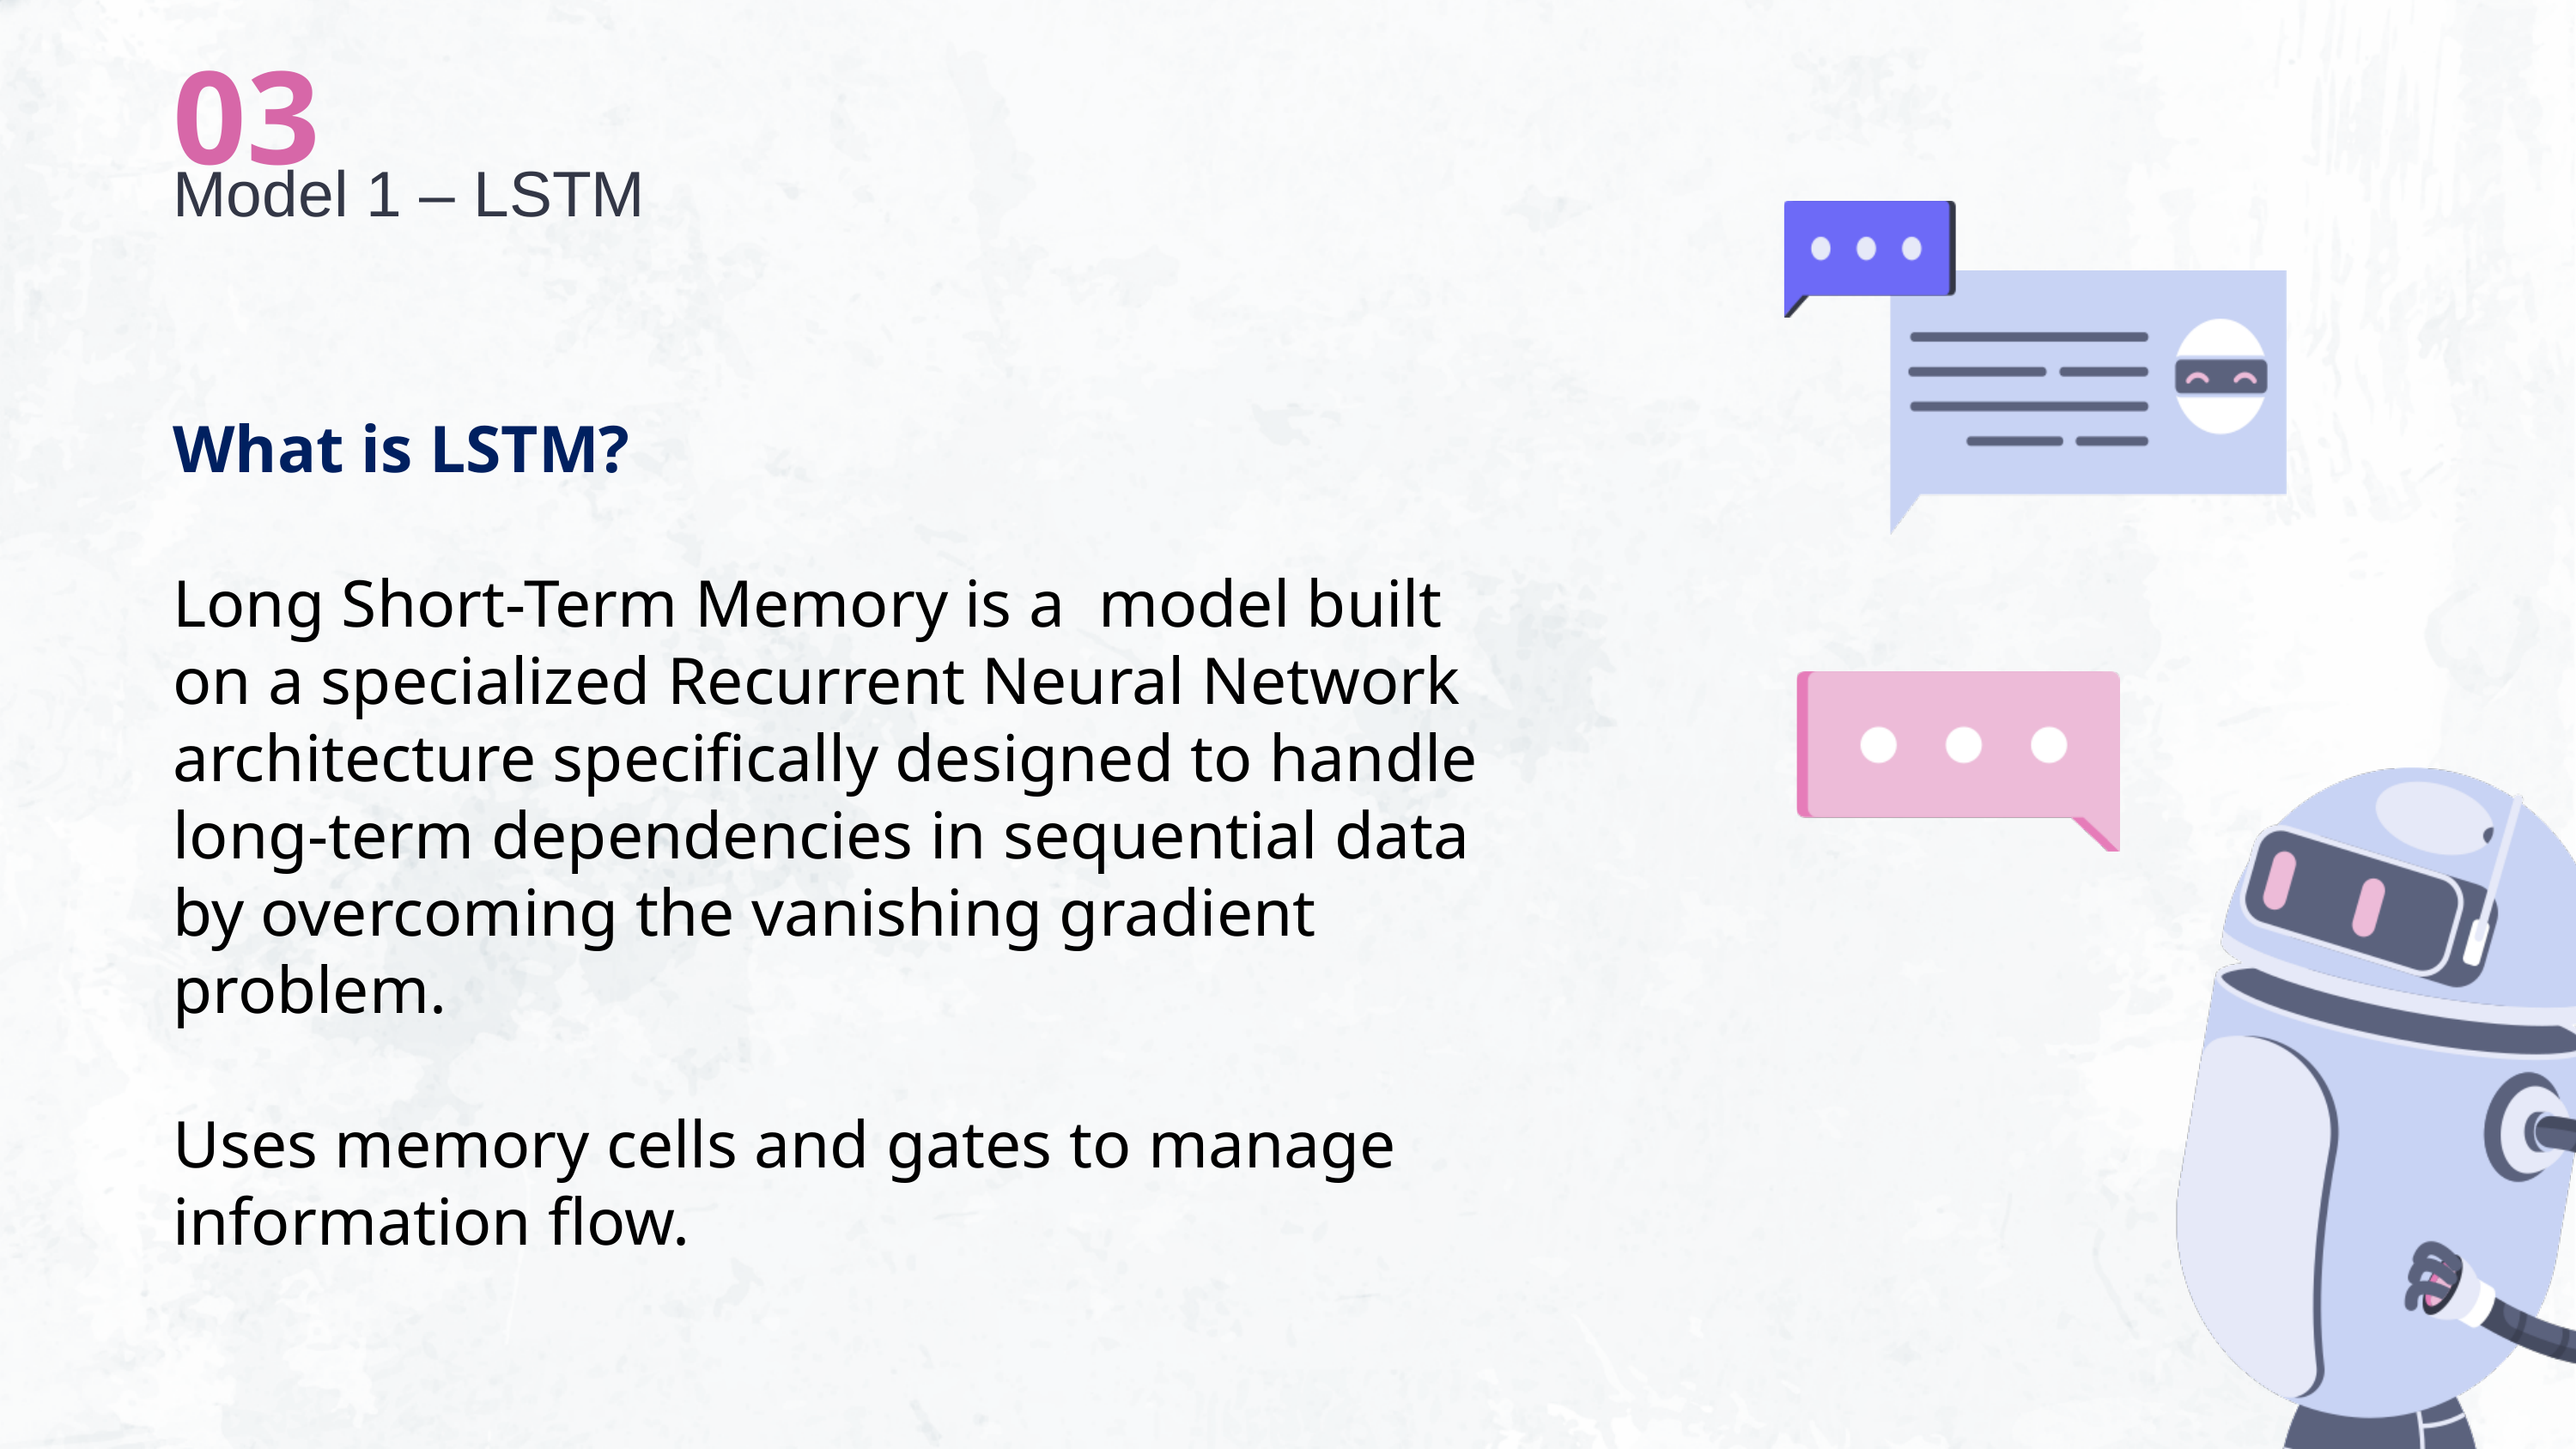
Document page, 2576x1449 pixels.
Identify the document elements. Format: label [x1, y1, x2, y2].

text_box [173, 23, 559, 195]
text_box [1890, 270, 2287, 535]
text_box [1796, 671, 2121, 852]
text_box [173, 408, 1506, 1276]
text_box [173, 149, 1628, 321]
text_box [2162, 767, 2576, 1449]
text_box [0, 0, 2576, 1449]
text_box [1783, 201, 1956, 318]
